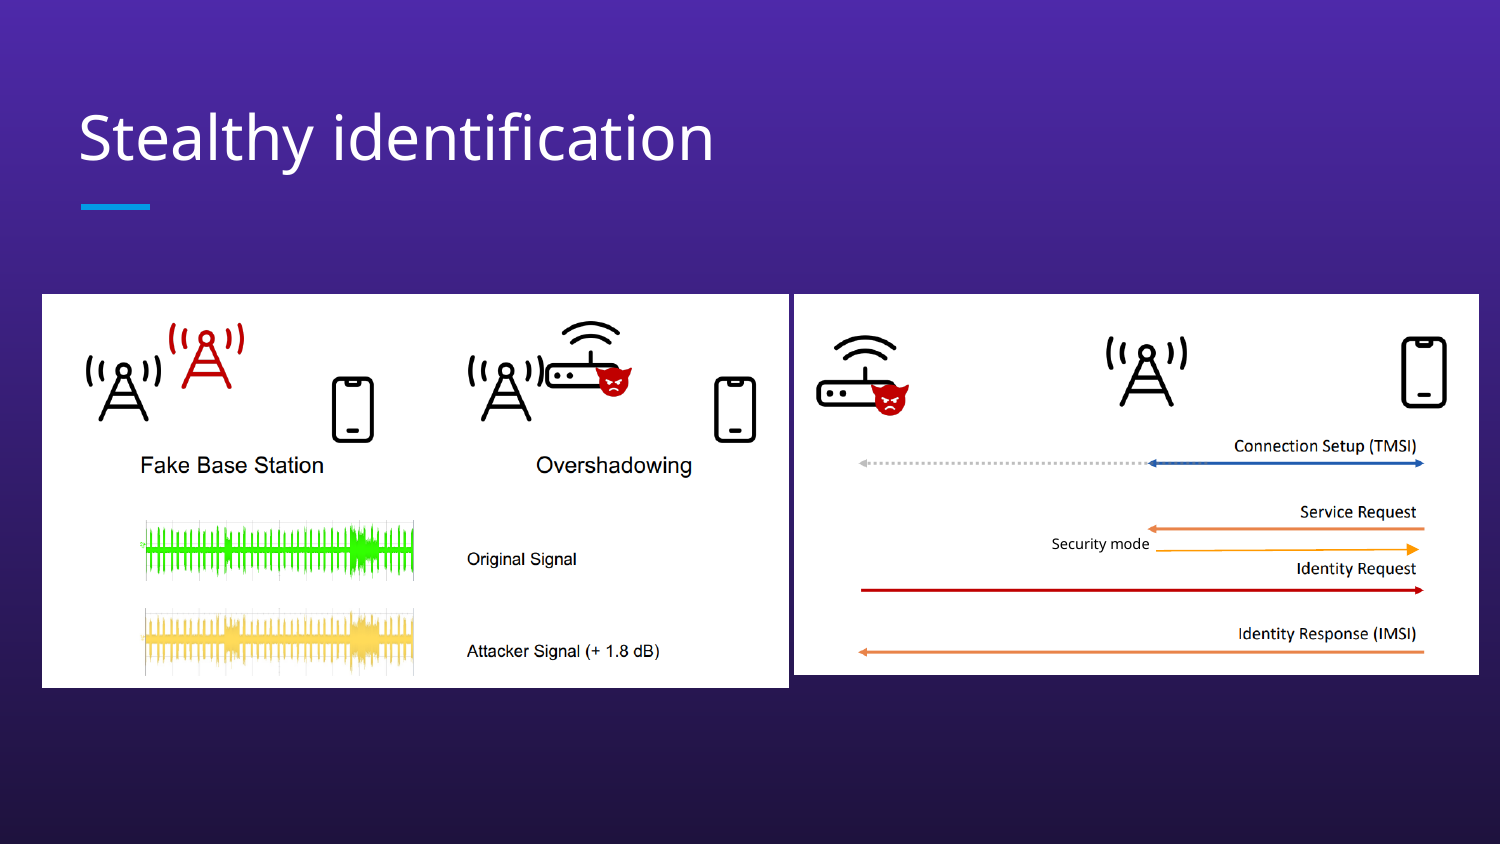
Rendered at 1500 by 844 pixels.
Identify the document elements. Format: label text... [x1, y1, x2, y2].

title Stealthy identification [63, 75, 1437, 188]
picture [42, 293, 789, 688]
picture [793, 293, 1480, 675]
